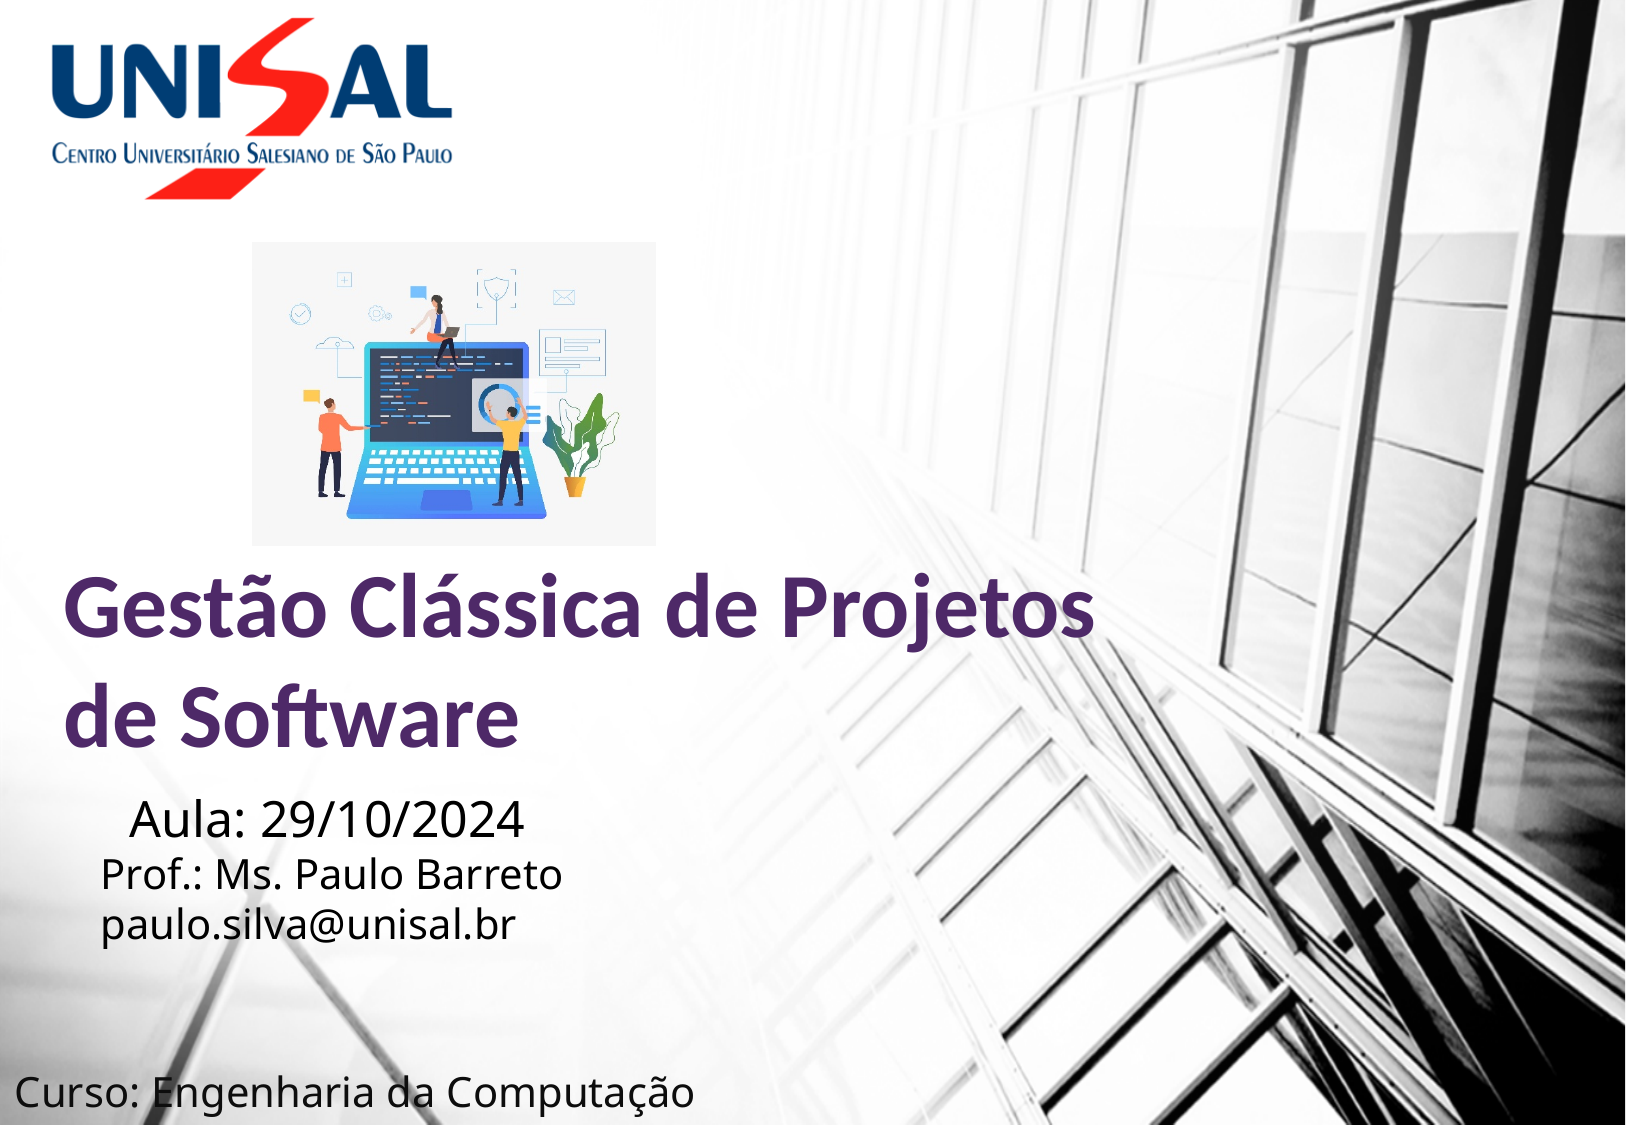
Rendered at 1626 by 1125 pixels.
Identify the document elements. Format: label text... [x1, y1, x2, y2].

picture [0, 0, 1626, 1125]
text_box Curso: Engenharia da Computação [0, 1049, 1147, 1124]
text_box Gestão Clássica de Projetos de Software [48, 552, 1196, 760]
text_box Aula: 29/10/2024 [115, 780, 541, 856]
text_box Prof.: Ms. Paulo Barreto paulo.silva@unisal.br [85, 881, 694, 955]
